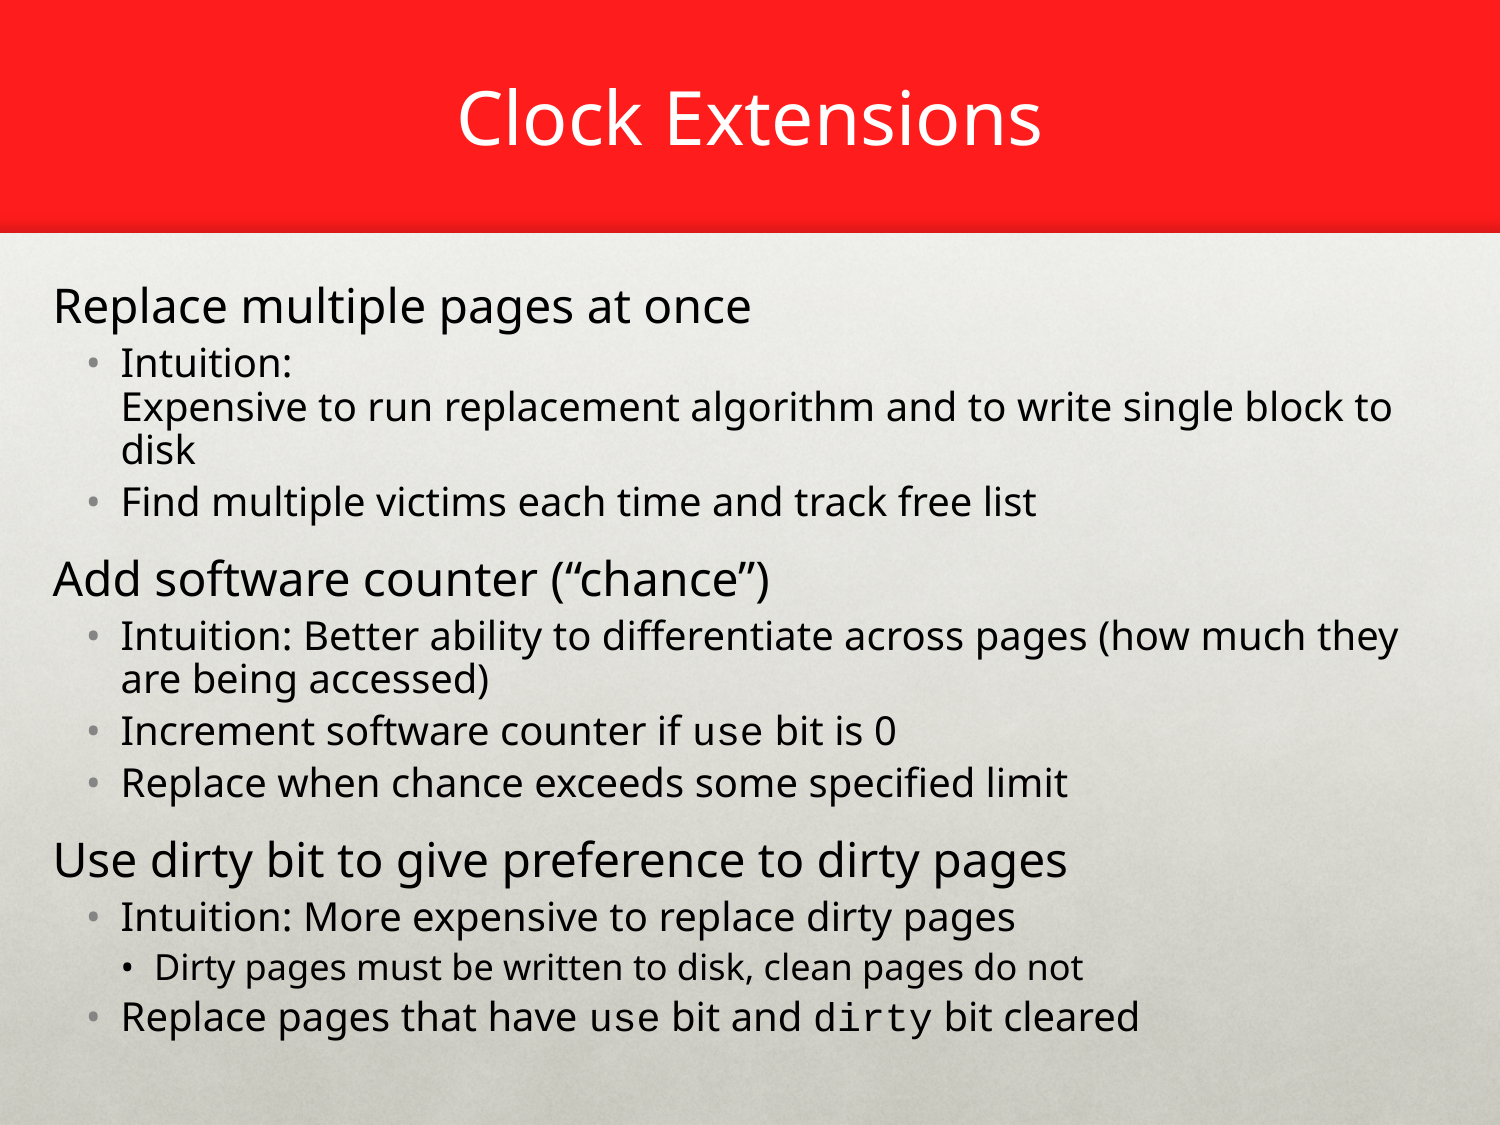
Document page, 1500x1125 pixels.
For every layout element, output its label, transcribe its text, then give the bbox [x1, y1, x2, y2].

title Clock Extensions [127, 10, 1372, 221]
picture [0, 214, 1500, 1125]
list Replace multiple pages at once Intuition: Expensive to run replacement algorithm and to write single block to disk Find multiple victims each time and track free list Add software counter (“chance”) Intuition: Better ability to differentiate across pages (how much they are being accessed) Increment software counter if use bit is 0 Replace when chance exceeds some specified limit Use dirty bit to give preference to dirty pages Intuition: More expensive to replace dirty pages Dirty pages must be written to disk, clean pages do not Replace pages that have use bit and dirty bit cleared [37, 275, 1450, 1050]
